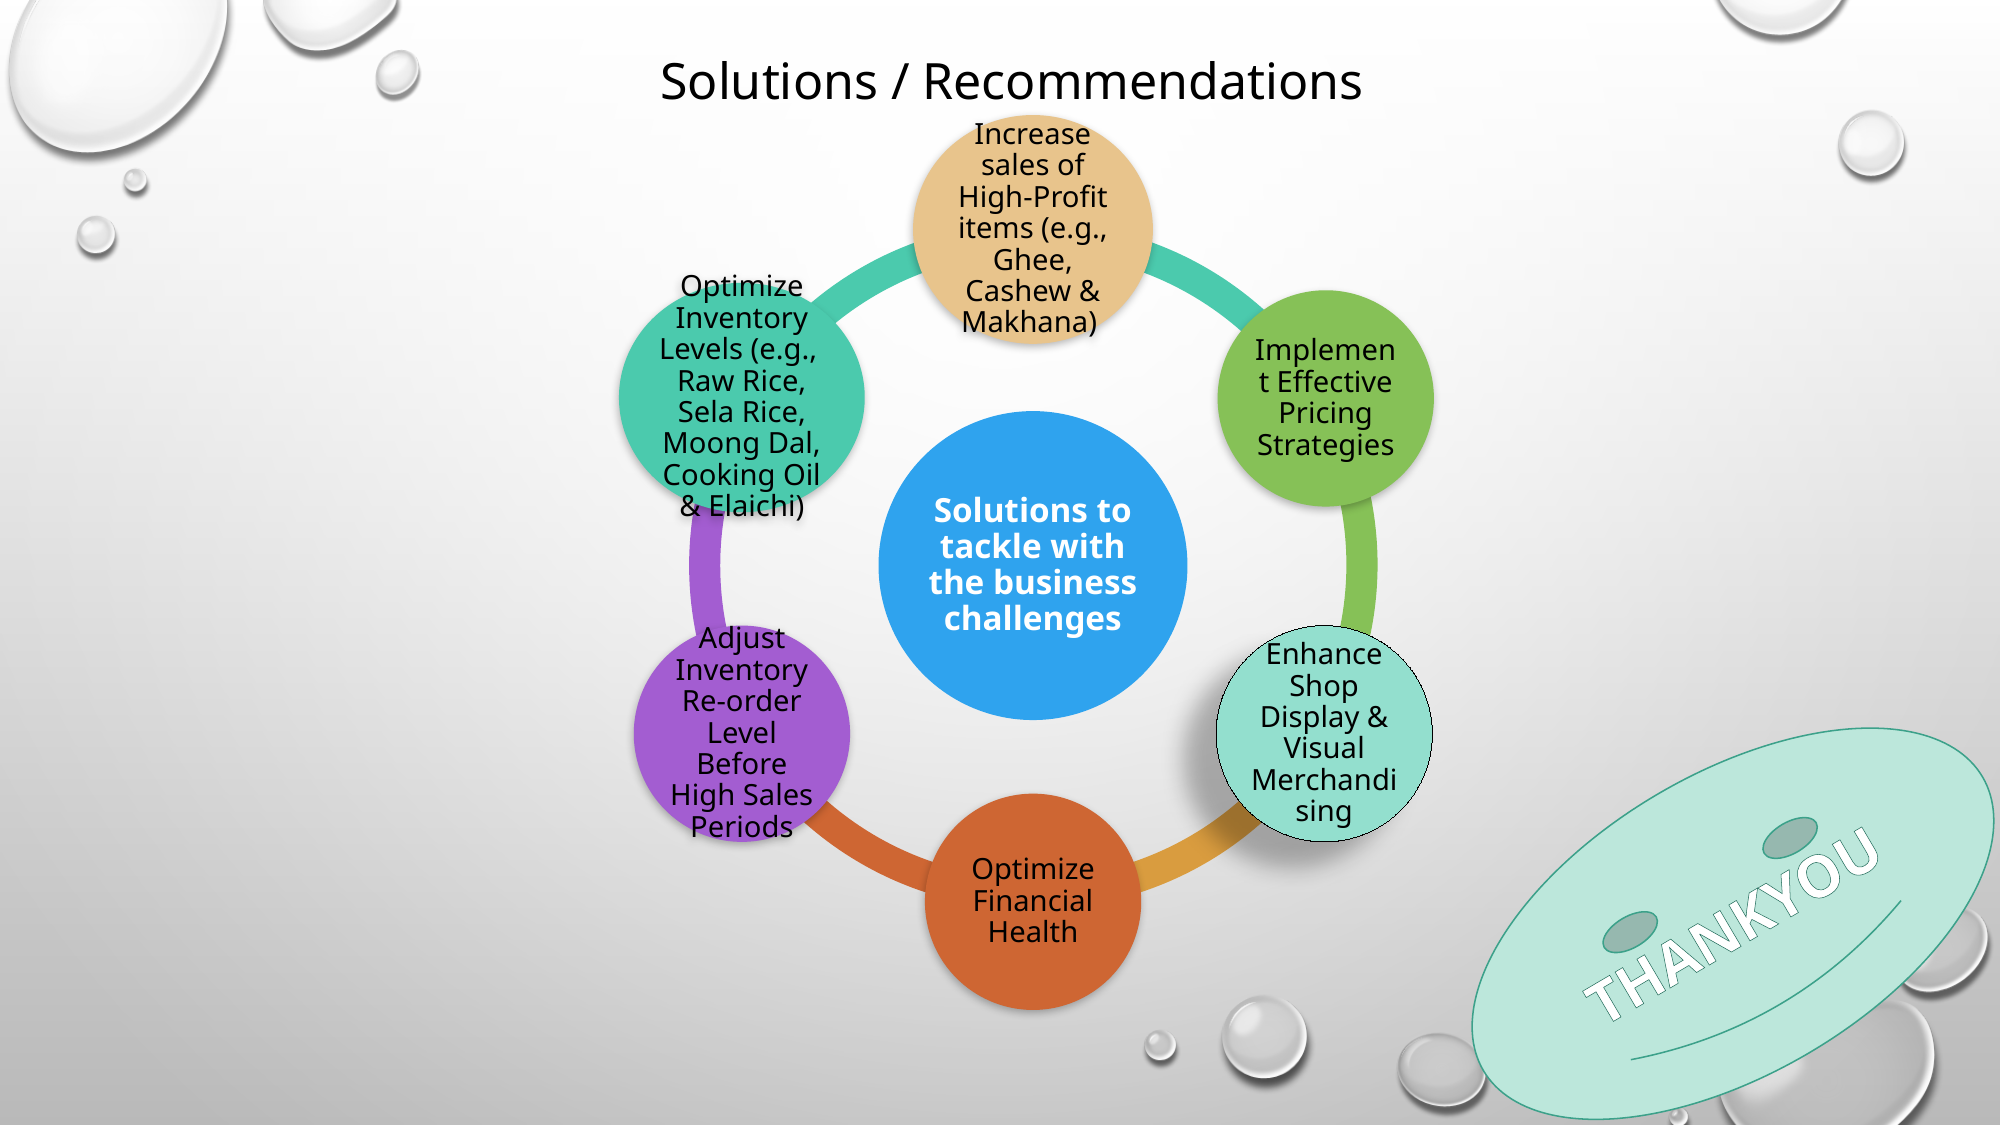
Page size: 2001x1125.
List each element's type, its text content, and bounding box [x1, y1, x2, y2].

text_box THANKYOU [1471, 727, 1995, 1121]
picture [0, 0, 2000, 1125]
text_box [332, 117, 1719, 1008]
text_box Solutions / Recommendations [617, 42, 1408, 116]
